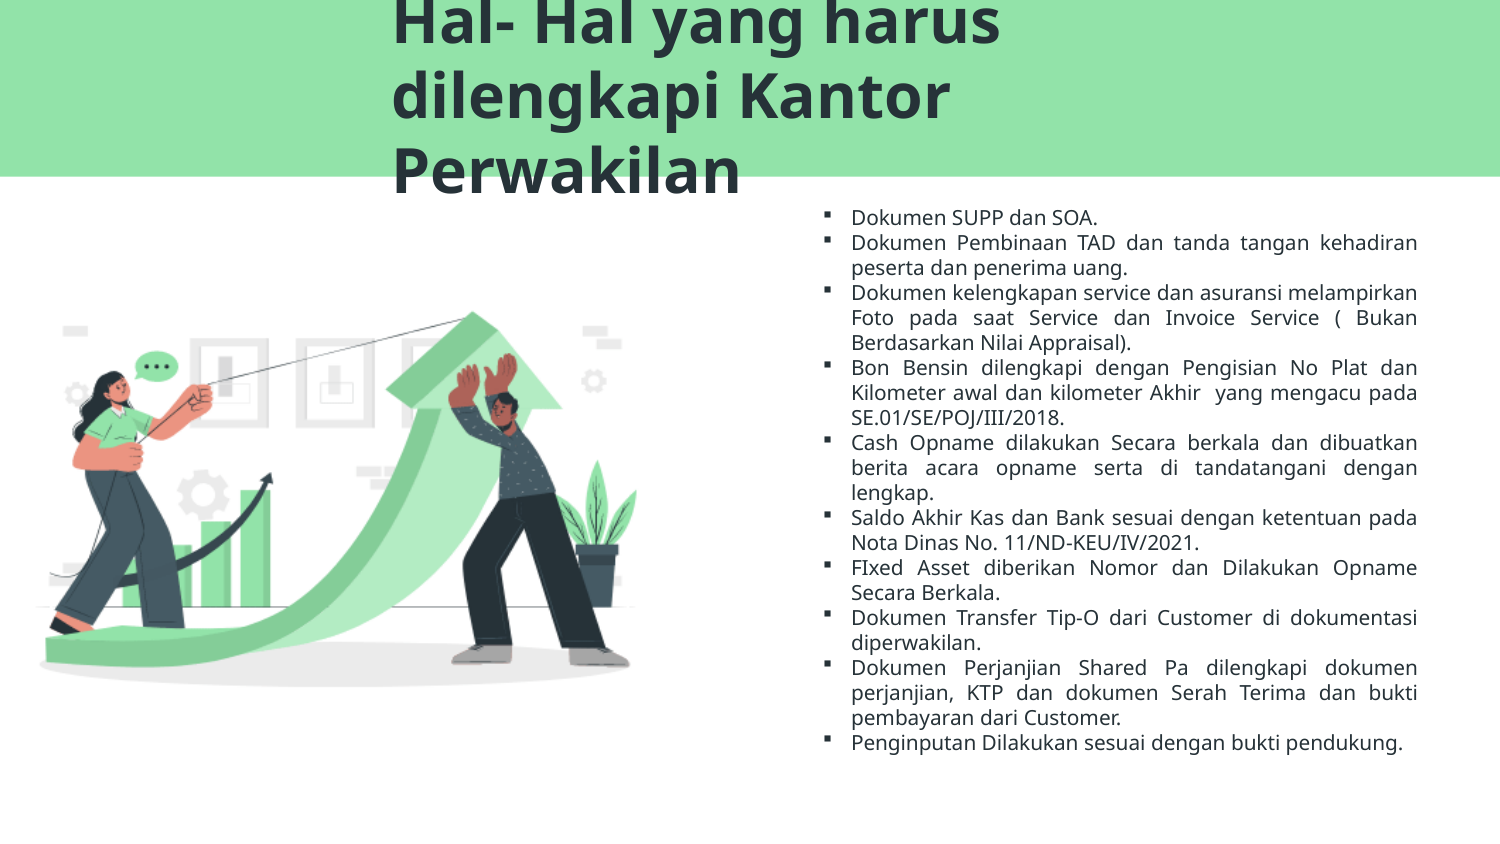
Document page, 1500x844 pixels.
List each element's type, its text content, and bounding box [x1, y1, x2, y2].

title Hal- Hal yang harus dilengkapi Kantor Perwakilan [376, 23, 1275, 164]
picture [23, 194, 649, 800]
text_box Dokumen SUPP dan SOA. Dokumen Pembinaan TAD dan tanda tangan kehadiran peserta dan penerima uang. Dokumen kelengkapan service dan asuransi melampirkan Foto pada saat Service dan Invoice Service ( Bukan Berdasarkan Nilai Appraisal). Bon Bensin dilengkapi dengan Pengisian No Plat dan Kilometer awal dan kilometer Akhir yang mengacu pada SE.01/SE/POJ/III/2018. Cash Opname dilakukan Secara berkala dan dibuatkan berita acara opname serta di tandatangani dengan lengkap. Saldo Akhir Kas dan Bank sesuai dengan ketentuan pada Nota Dinas No. 11/ND-KEU/IV/2021. FIxed Asset diberikan Nomor dan Dilakukan Opname Secara Berkala. Dokumen Transfer Tip-O dari Customer di dokumentasi diperwakilan. Dokumen Perjanjian Shared Pa dilengkapi dokumen perjanjian, KTP dan dokumen Serah Terima dan bukti pembayaran dari Customer. Penginputan Dilakukan sesuai dengan bukti pendukung. [807, 195, 1433, 790]
